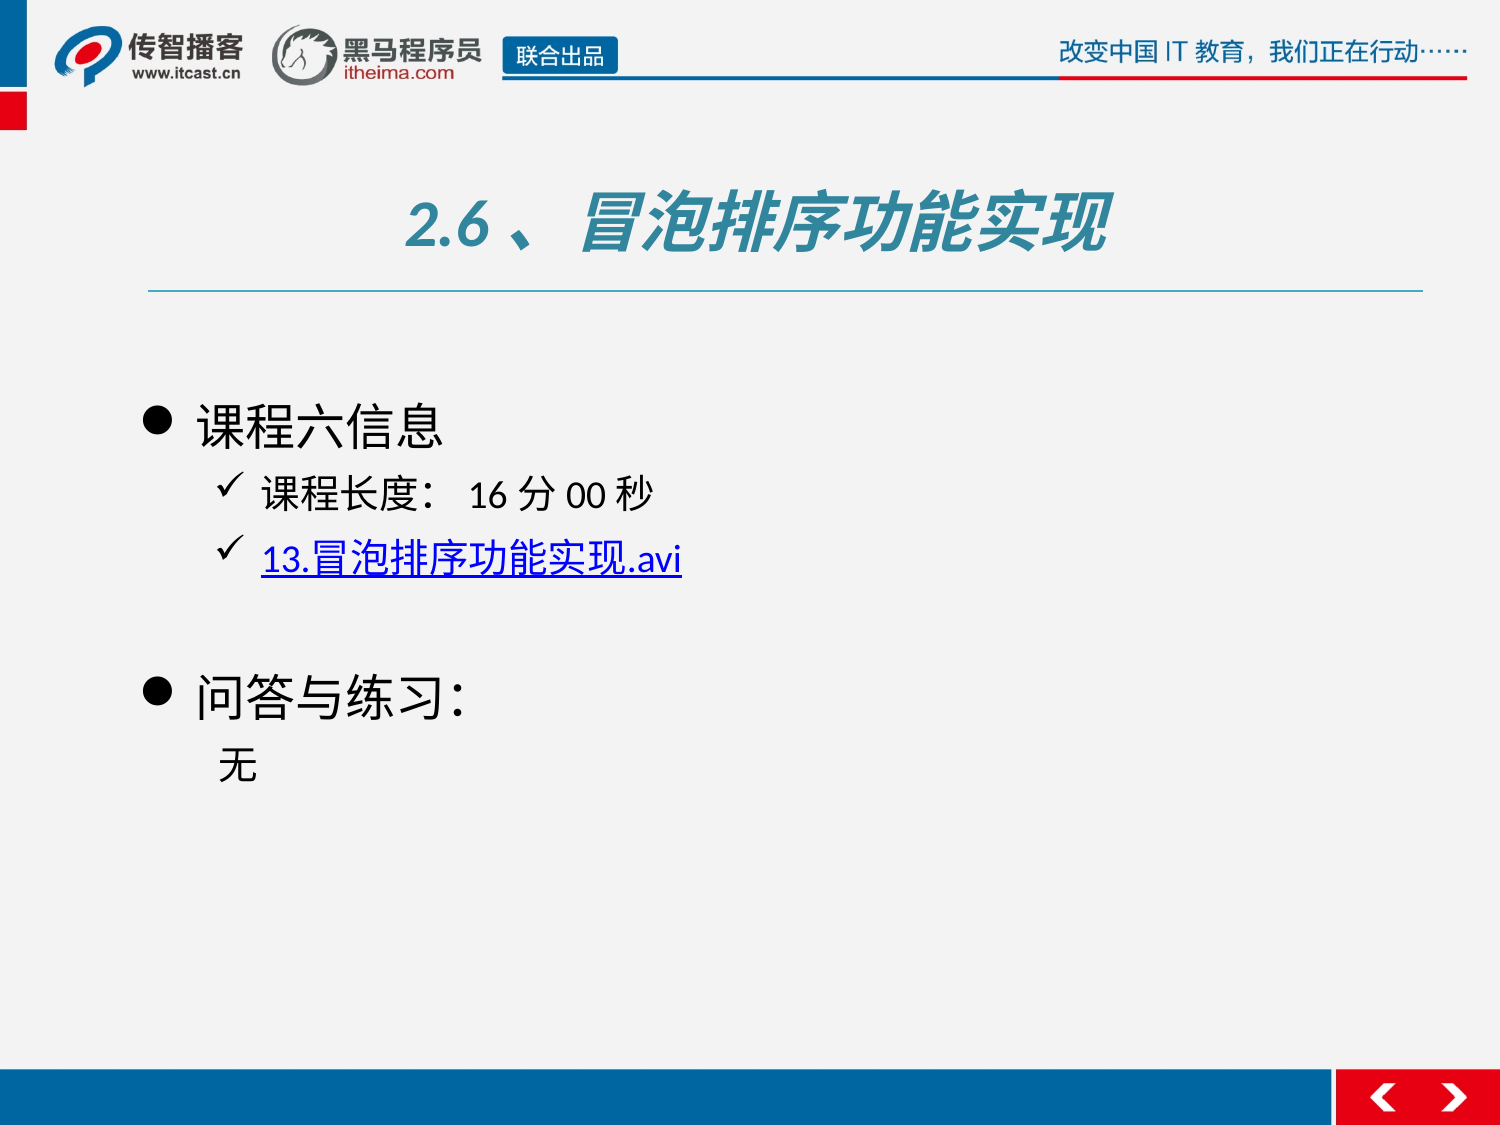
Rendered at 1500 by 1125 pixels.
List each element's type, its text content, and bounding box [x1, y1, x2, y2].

title 2.6、冒泡排序功能实现 [123, 101, 1387, 315]
text_box 课程六信息 课程长度：16分00秒 13.冒泡排序功能实现.avi 问答与练习： 无 [123, 315, 1387, 1024]
picture [0, 0, 1500, 1125]
